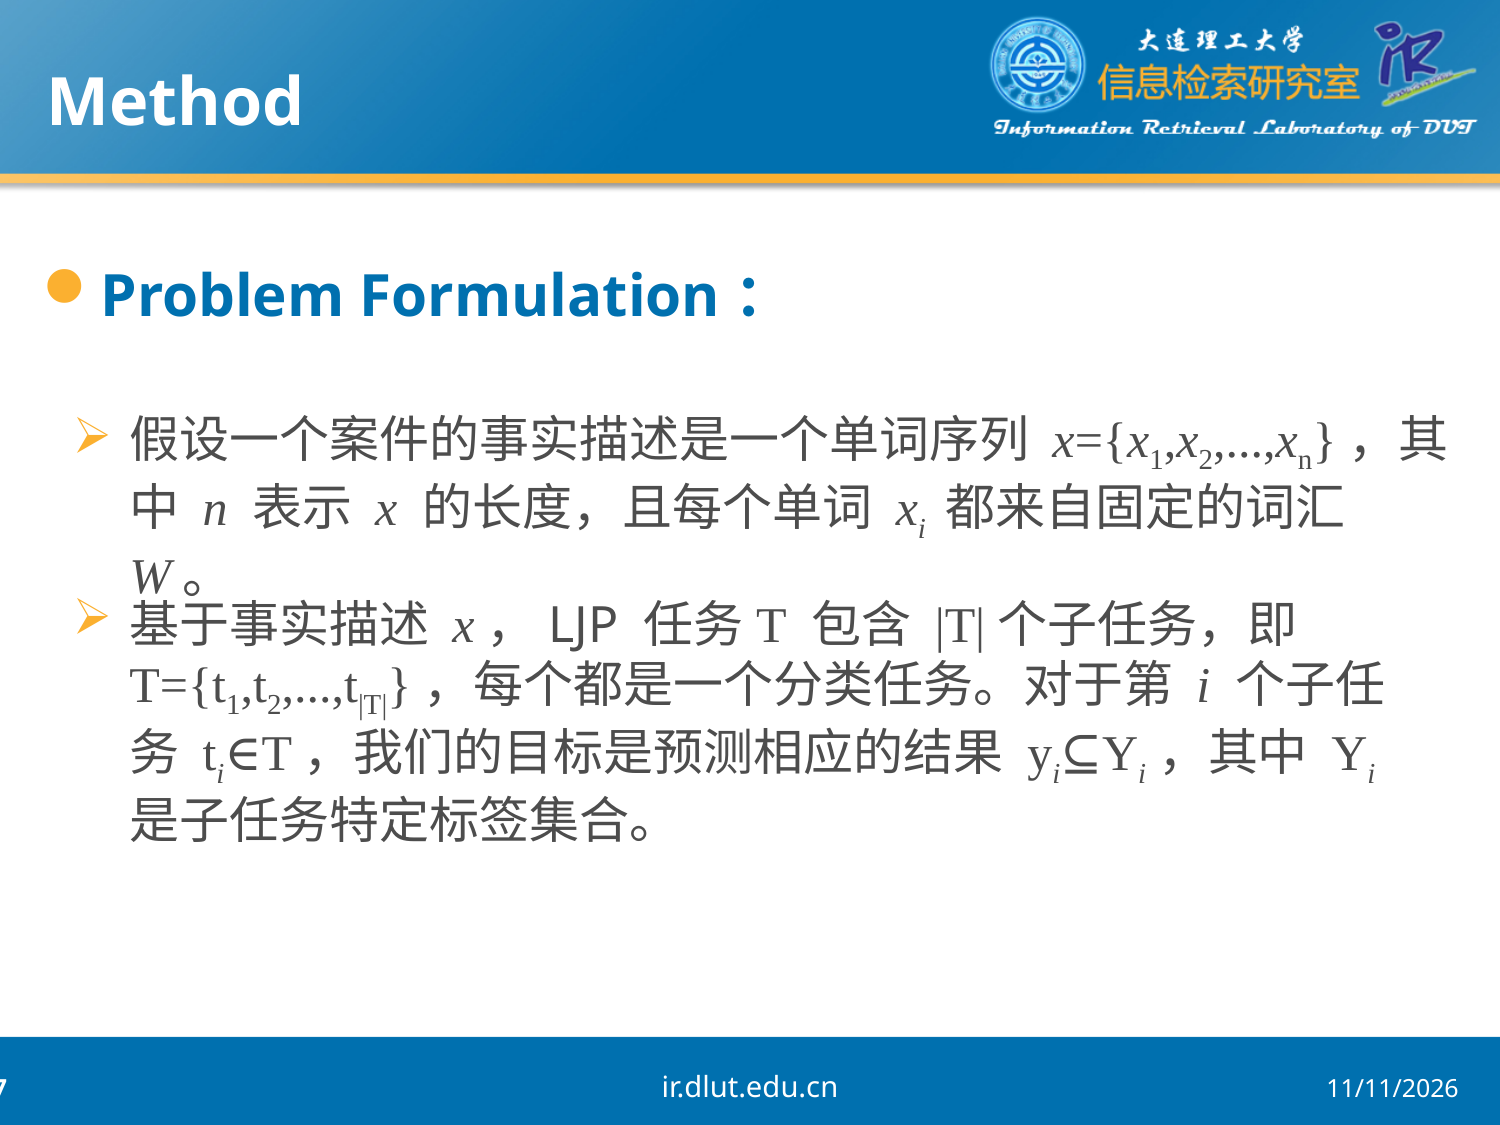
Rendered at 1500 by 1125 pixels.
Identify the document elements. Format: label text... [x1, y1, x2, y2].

text_box 假设一个案件的事实描述是一个单词序列 x={x1,x2,...,xn}，其中 n 表示 x 的长度，且每个单词 xi 都来自固定的词汇 W。 [58, 399, 1466, 612]
picture [0, 0, 1500, 1125]
text_box Method [31, 51, 320, 146]
text_box 基于事实描述 x，LJP 任务T 包含 |T|个子任务，即 T={t1,t2,...,t|T|}，每个都是一个分类任务。对于第 i 个子任务 ti∈T，我们的目标是预测相应的结果 yi⊆Yi，其中 Yi 是子任务特定标签集合。 [58, 584, 1422, 917]
text_box Problem Formulation： [27, 250, 931, 336]
